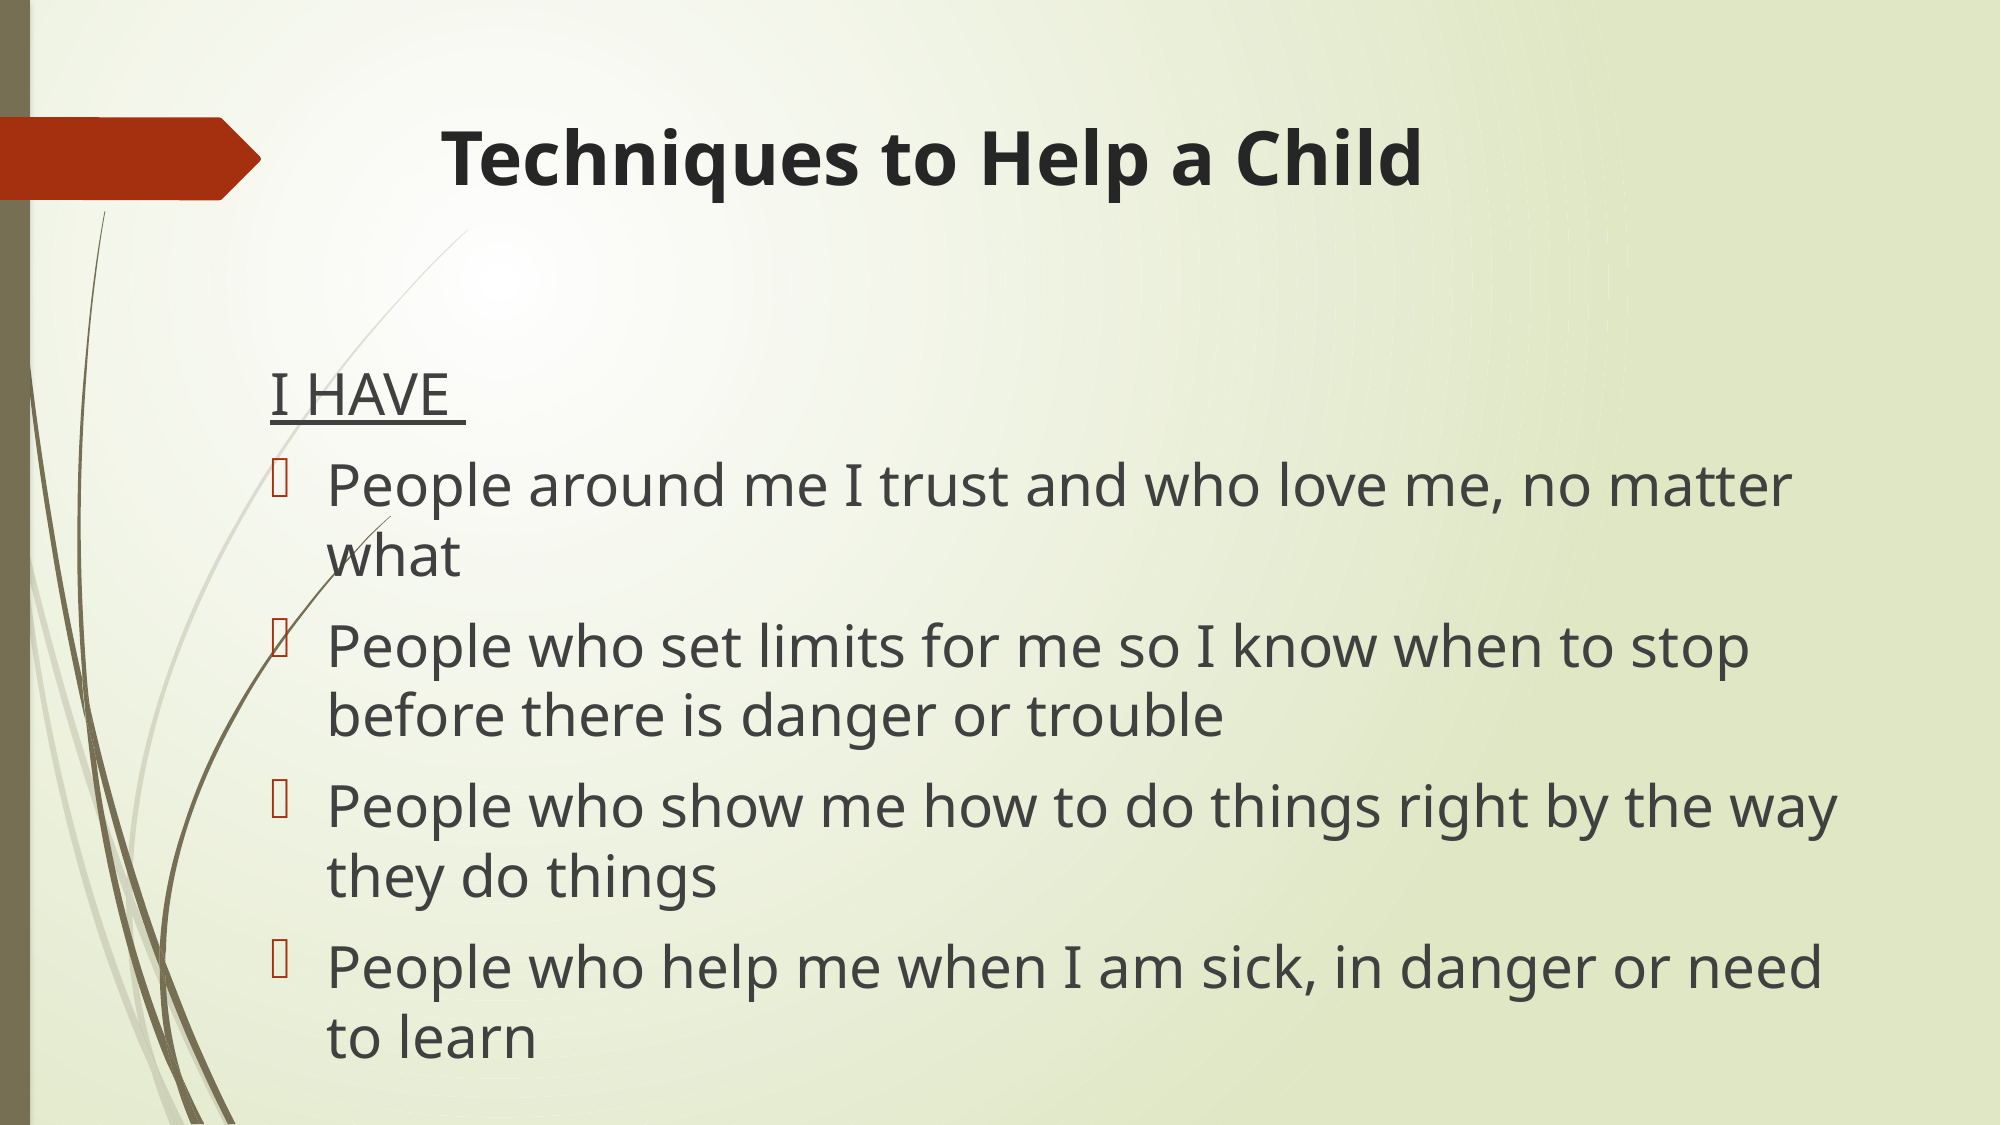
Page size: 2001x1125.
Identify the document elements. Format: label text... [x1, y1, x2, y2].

list I HAVE People around me I trust and who love me, no matter what People who set limits for me so I know when to stop before there is danger or trouble People who show me how to do things right by the way they do things People who help me when I am sick, in danger or need to learn [255, 350, 1888, 1125]
title Techniques to Help a Child [425, 102, 1888, 313]
